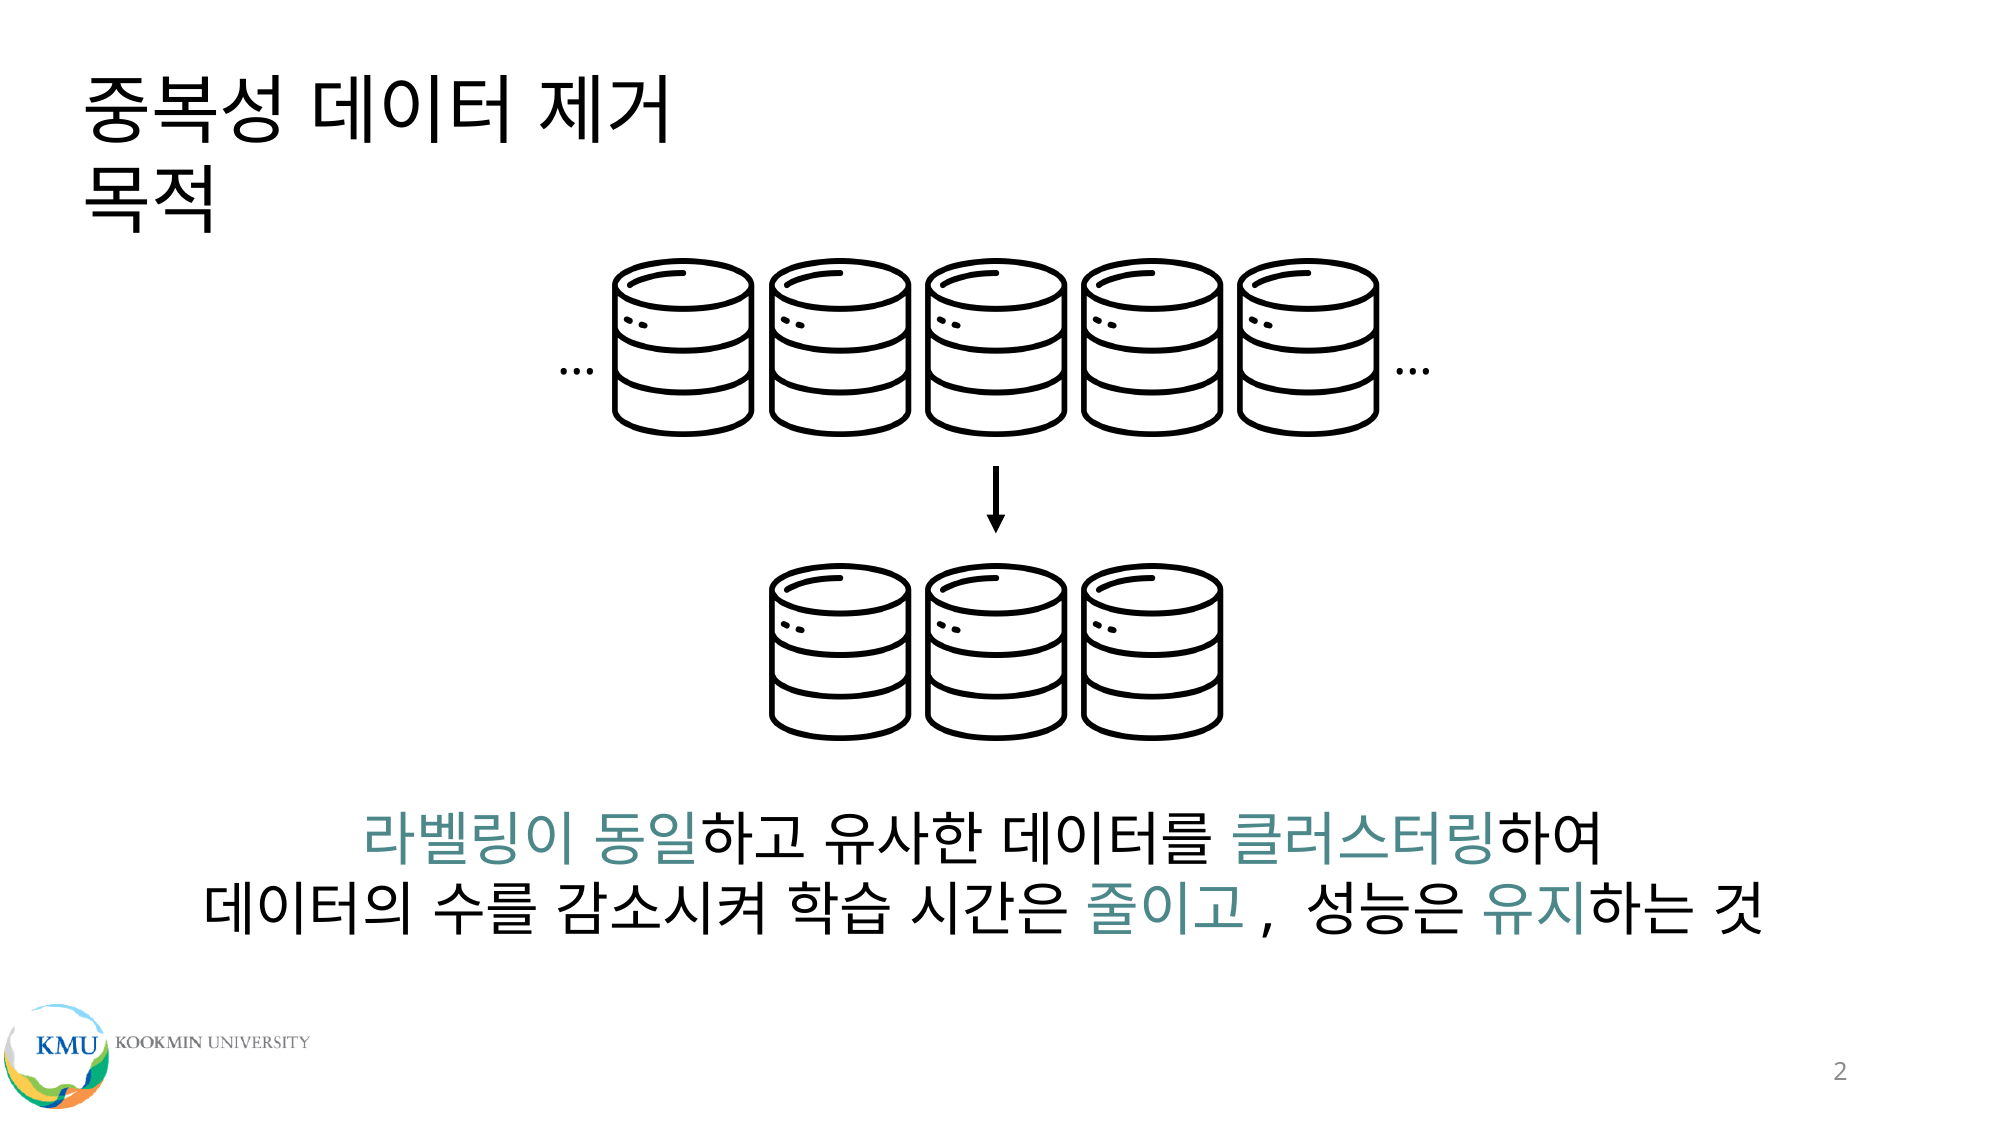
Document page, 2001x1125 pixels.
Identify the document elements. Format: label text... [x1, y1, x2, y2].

picture [0, 995, 326, 1110]
slide_number 2 [1412, 1042, 1863, 1103]
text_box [224, 258, 1743, 952]
text_box 중복성 데이터 제거 목적 [67, 55, 809, 250]
